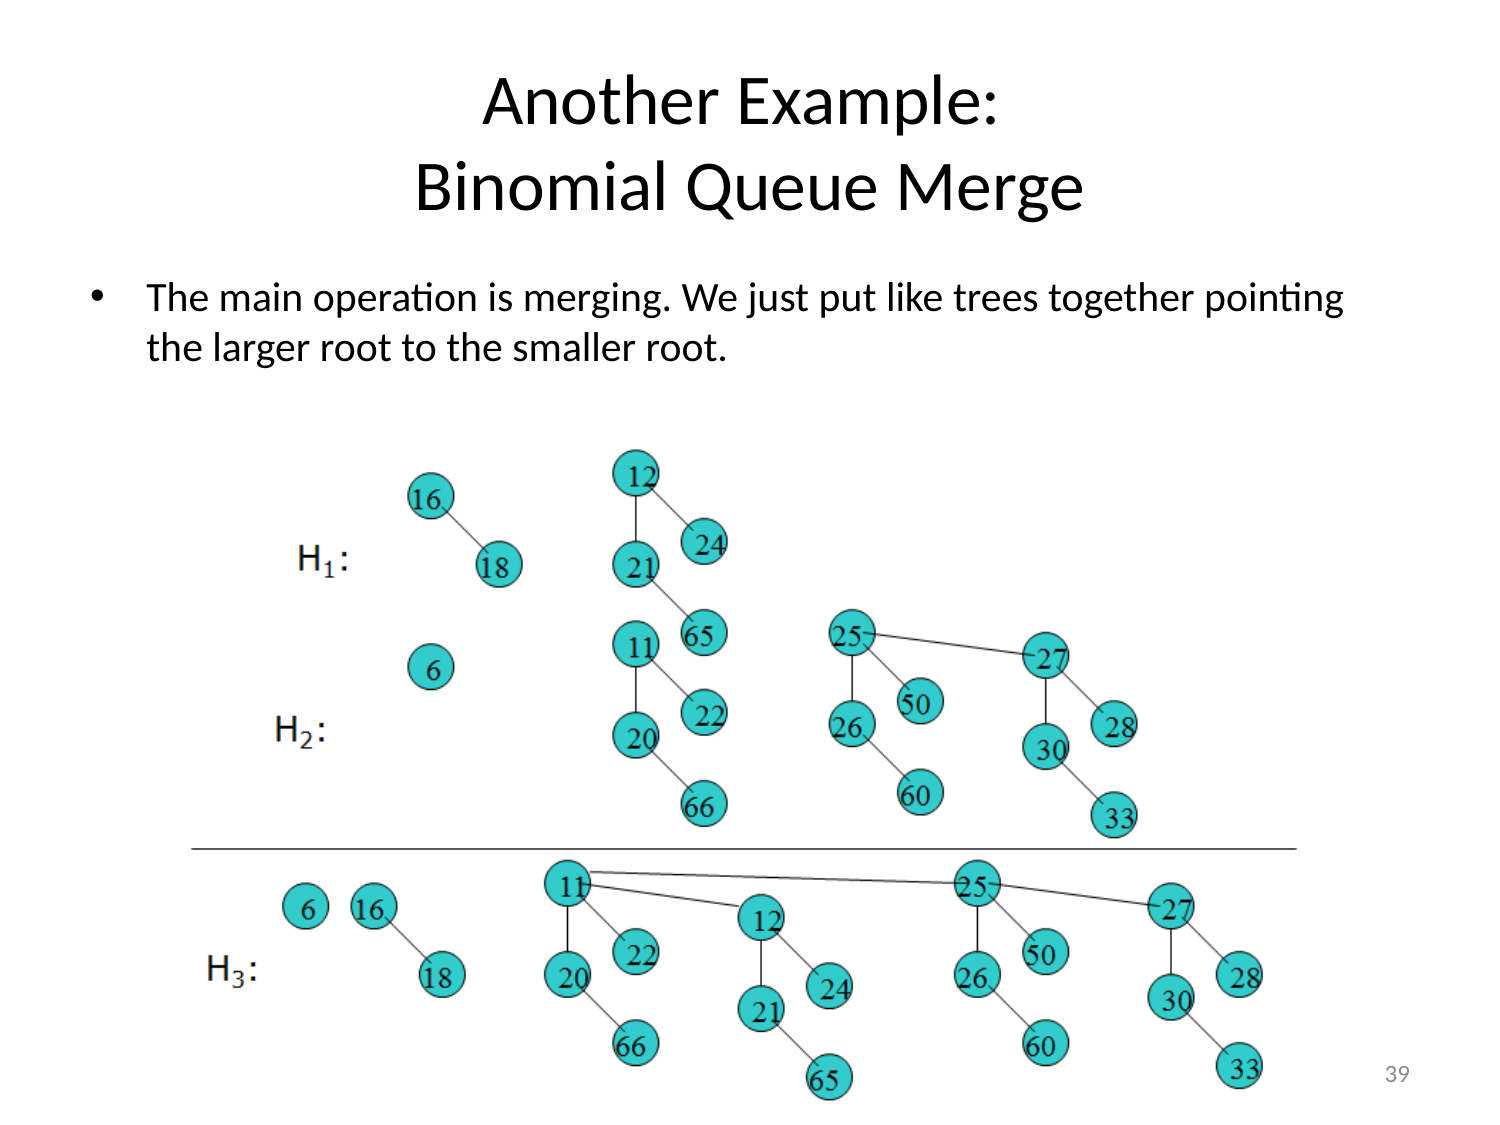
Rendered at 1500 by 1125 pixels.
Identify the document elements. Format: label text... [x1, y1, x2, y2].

slide_number 39 [1304, 1042, 1425, 1103]
list The main operation is merging. We just put like trees together pointing the larger root to the smaller root. [75, 262, 1425, 1005]
picture [187, 387, 1301, 1112]
title Another Example: Binomial Queue Merge [75, 45, 1425, 233]
